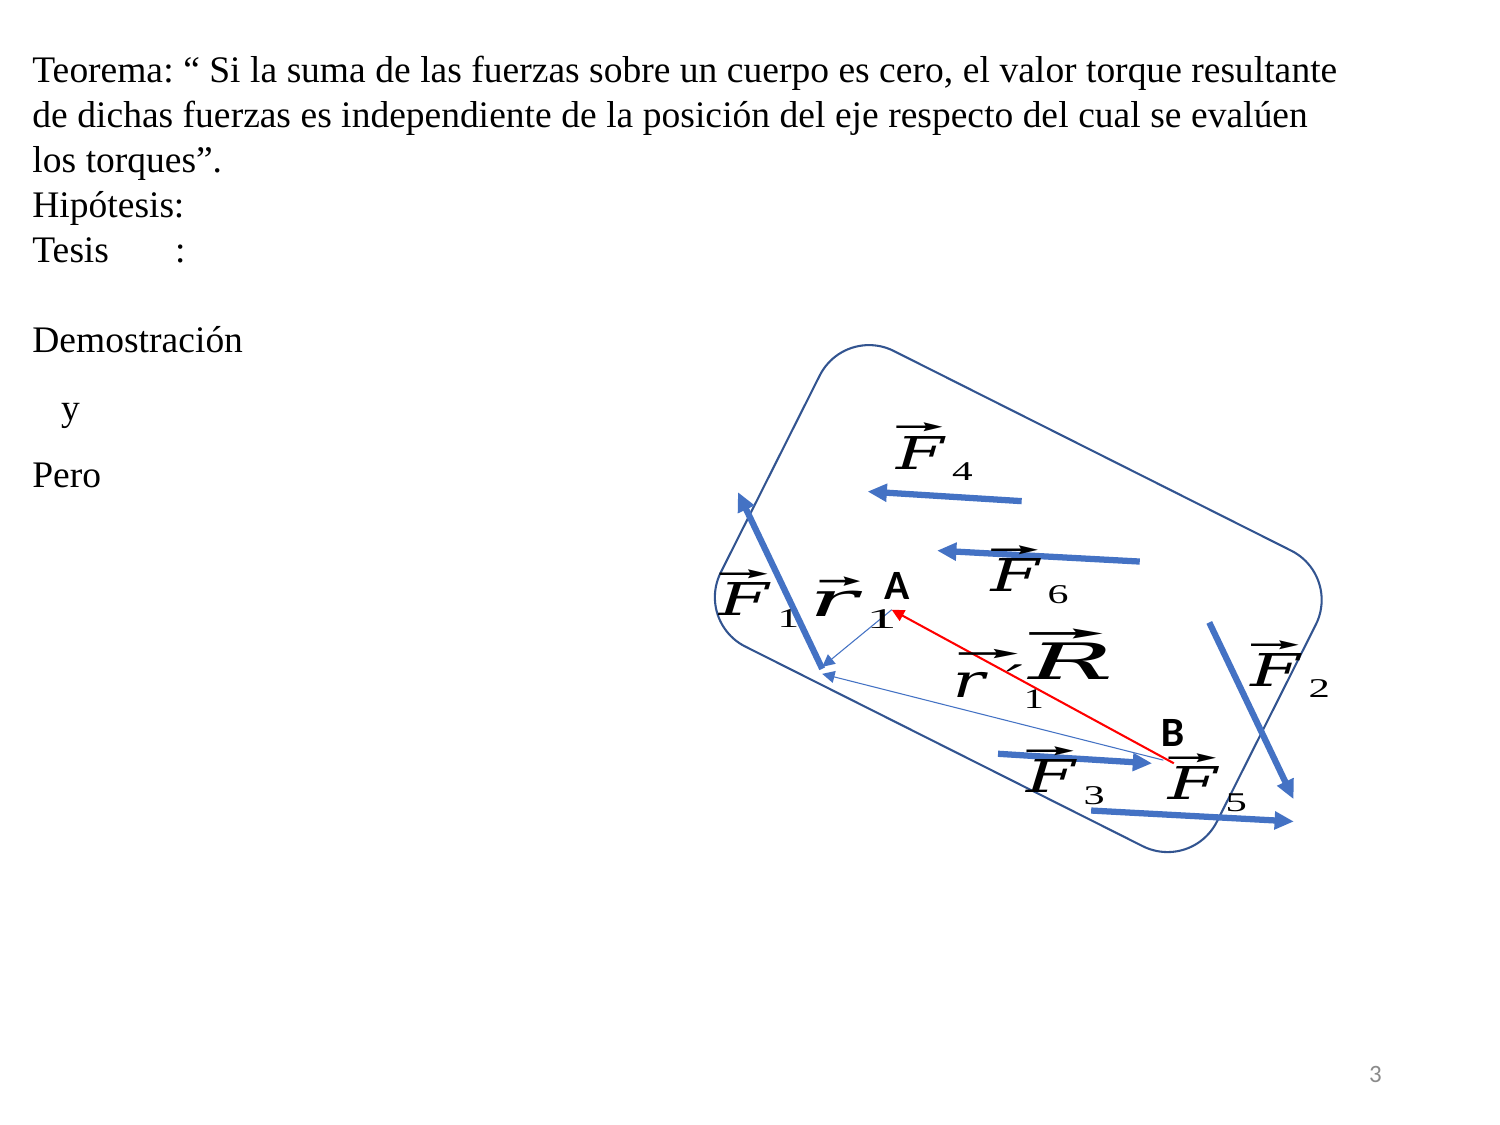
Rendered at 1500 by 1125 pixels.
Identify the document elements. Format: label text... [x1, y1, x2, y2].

text_box [713, 535, 738, 644]
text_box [891, 609, 1174, 764]
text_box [738, 492, 823, 669]
text_box [760, 344, 1323, 697]
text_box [1209, 622, 1294, 799]
text_box [976, 764, 1040, 790]
text_box A [869, 550, 934, 609]
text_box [822, 673, 1164, 761]
text_box B [1174, 697, 1209, 763]
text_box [1091, 810, 1294, 822]
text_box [868, 491, 1022, 502]
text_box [822, 609, 892, 667]
slide_number 3 [1059, 1042, 1397, 1103]
text_box [1032, 763, 1228, 822]
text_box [937, 550, 1140, 562]
text_box [1092, 822, 1218, 854]
